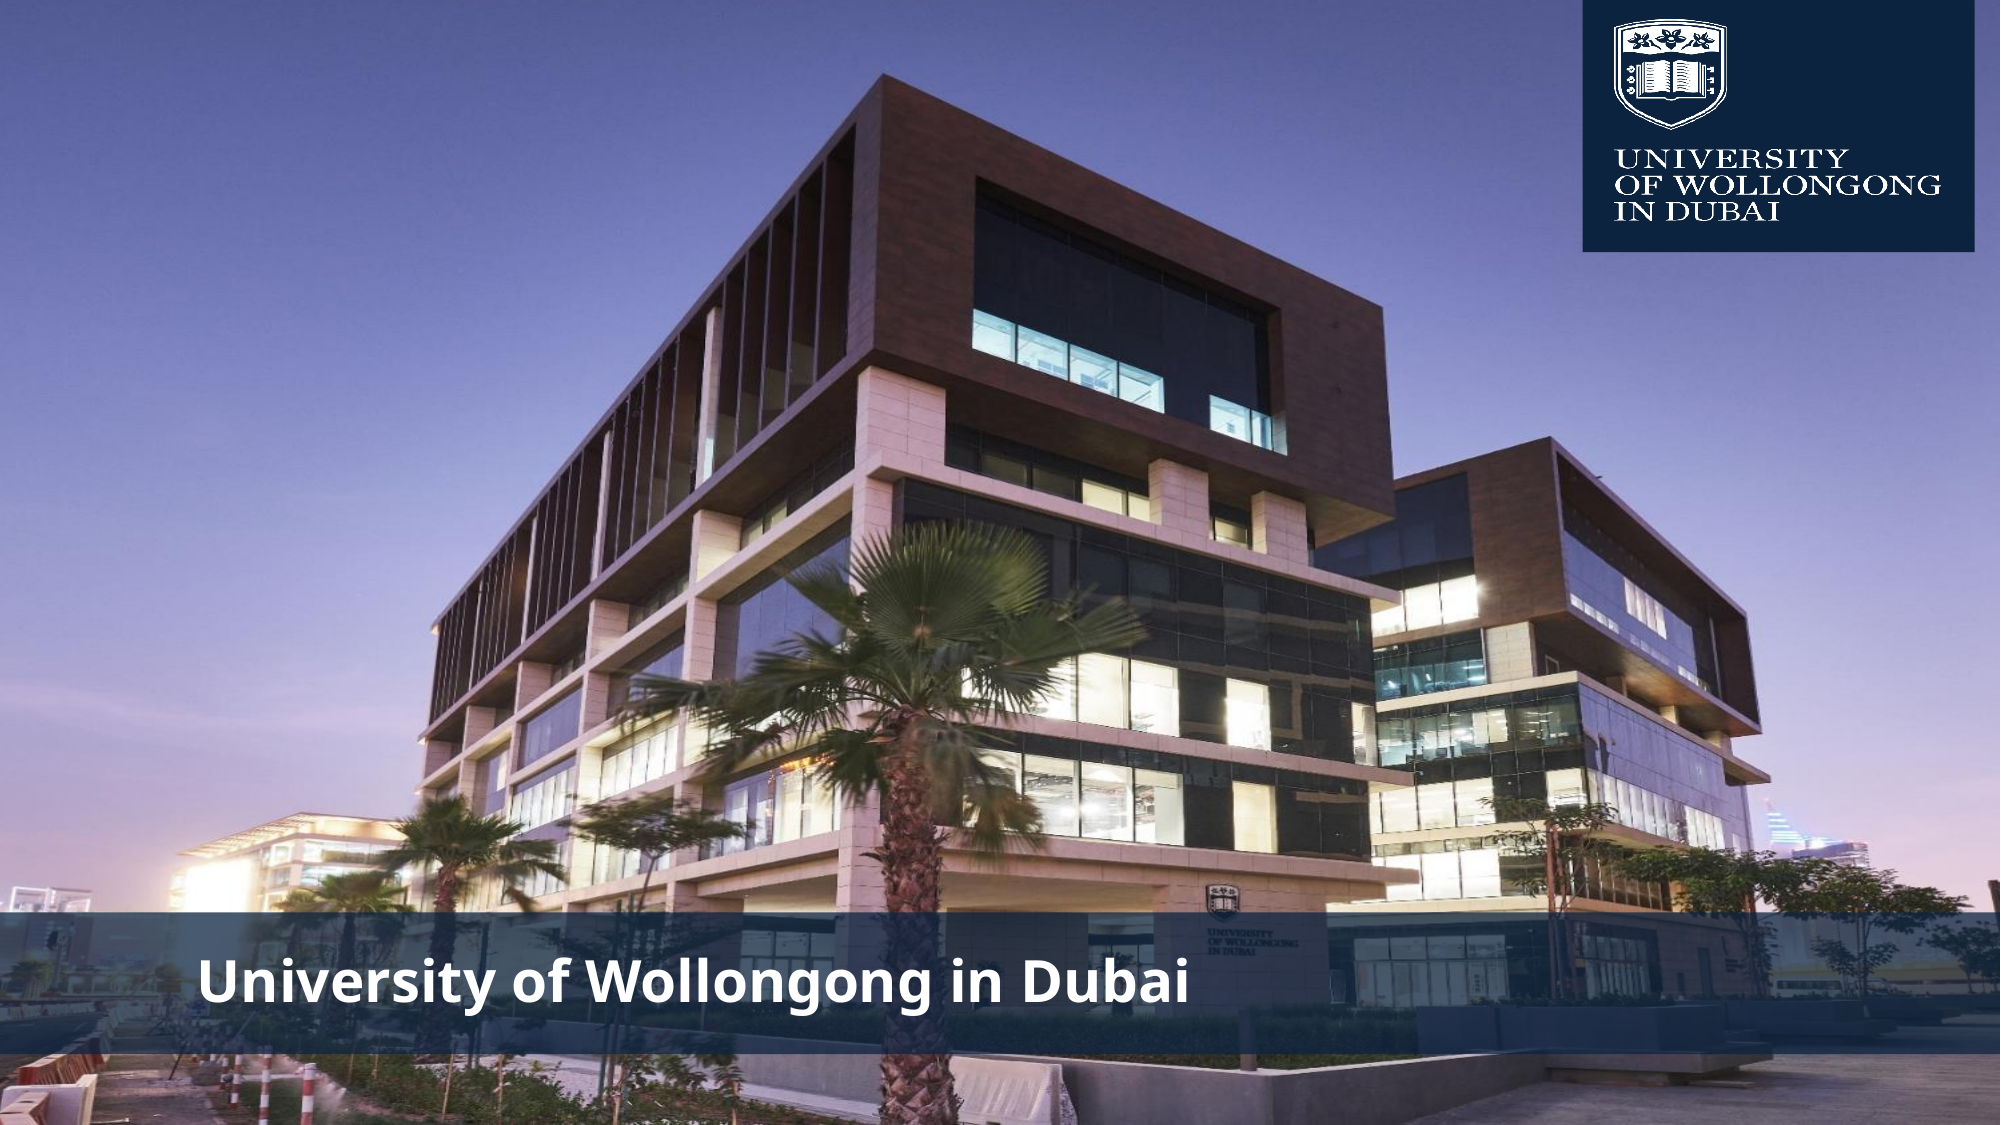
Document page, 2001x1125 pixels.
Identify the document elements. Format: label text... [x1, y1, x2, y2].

title University of Wollongong in Dubai [196, 933, 1457, 1033]
picture [0, 1055, 2000, 1125]
picture [1614, 19, 1941, 221]
picture [0, 0, 2000, 912]
